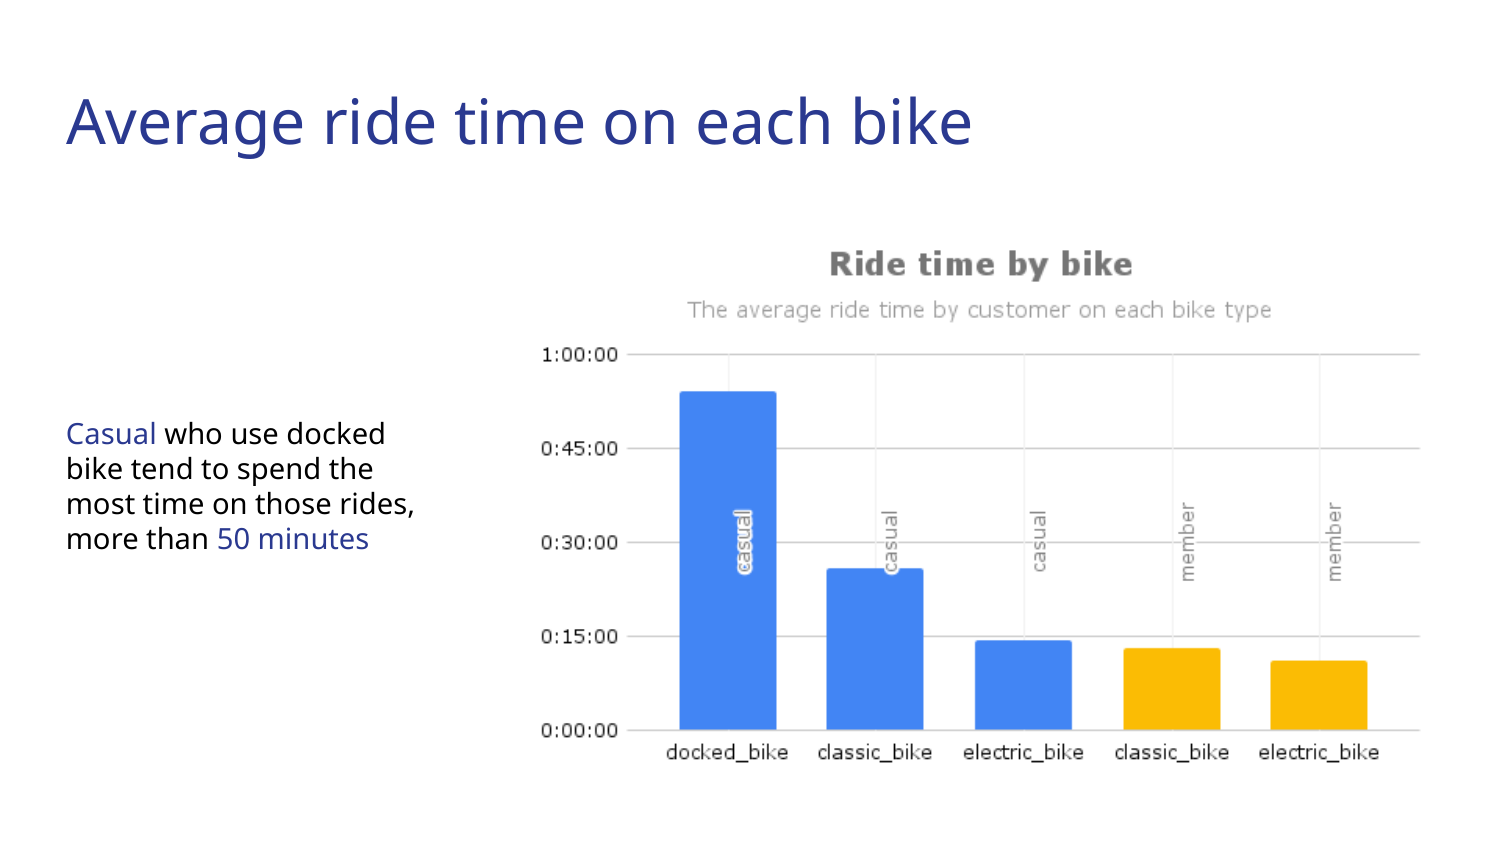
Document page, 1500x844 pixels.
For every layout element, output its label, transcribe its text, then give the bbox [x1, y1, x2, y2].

title Average ride time on each bike [51, 67, 1449, 167]
picture [511, 213, 1450, 794]
text_box Casual who use docked bike tend to spend the most time on those rides, more than 50 minutes [51, 407, 448, 563]
